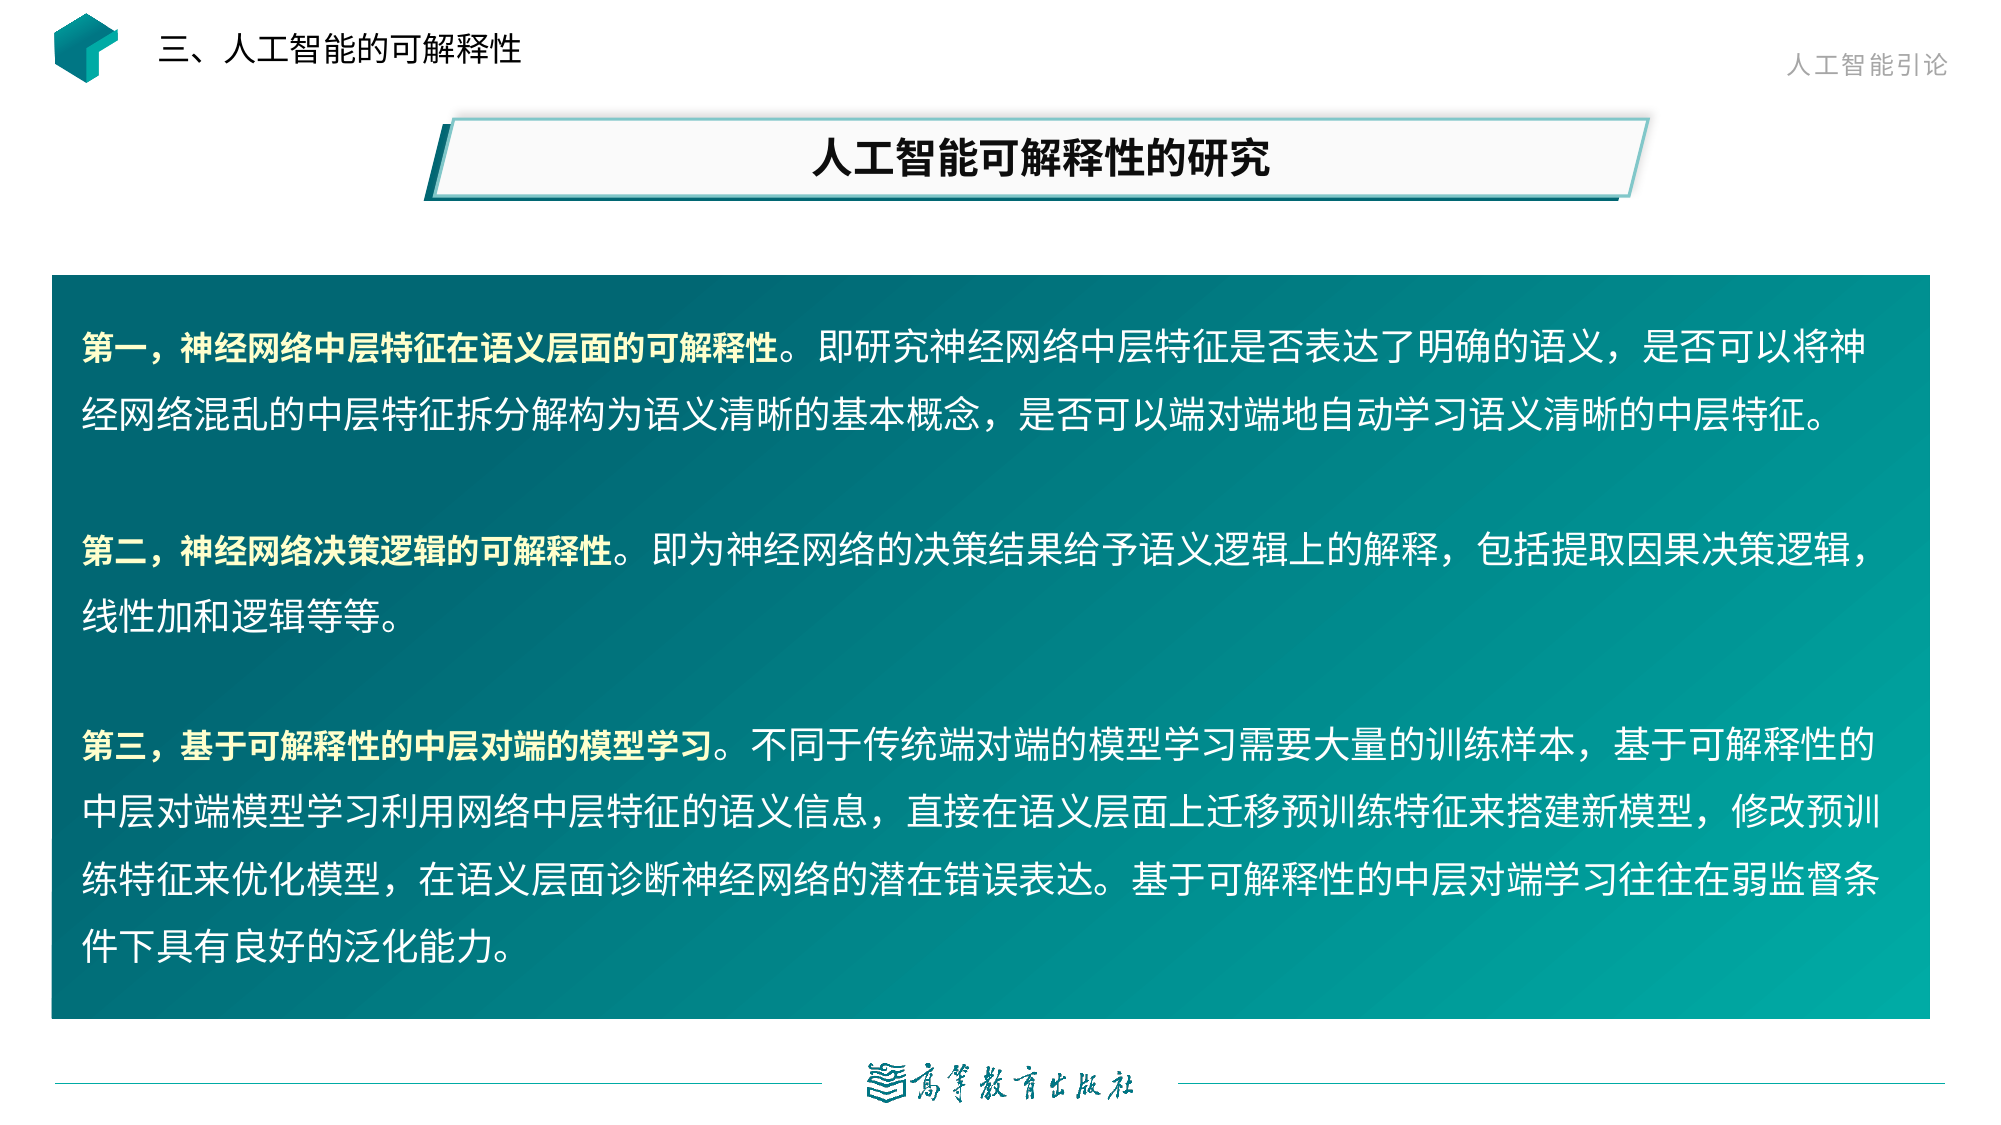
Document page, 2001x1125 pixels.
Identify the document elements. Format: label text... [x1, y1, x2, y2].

text_box 第一，神经网络中层特征在语义层面的可解释性。即研究神经网络中层特征是否表达了明确的语义，是否可以将神经网络混乱的中层特征拆分解构为语义清晰的基本概念，是否可以端对端地自动学习语义清晰的中层特征。 第二，神经网络决策逻辑的可解释性。即为神经网络的决策结果给予语义逻辑上的解释，包括提取因果决策逻辑，线性加和逻辑等等。 第三，基于可解释性的中层对端的模型学习。不同于传统端对端的模型学习需要大量的训练样本，基于可解释性的中层对端模型学习利用网络中层特征的语义信息，直接在语义层面上迁移预训练特征来搭建新模型，修改预训练特征来优化模型，在语义层面诊断神经网络的潜在错误表达。基于可解释性的中层对端学习往往在弱监督条件下具有良好的泛化能力。 [66, 293, 1915, 1096]
picture [867, 1096, 1133, 1103]
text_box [423, 119, 1649, 201]
text_box [51, 274, 1931, 1019]
text_box 三、人工智能的可解释性 [142, 21, 538, 76]
